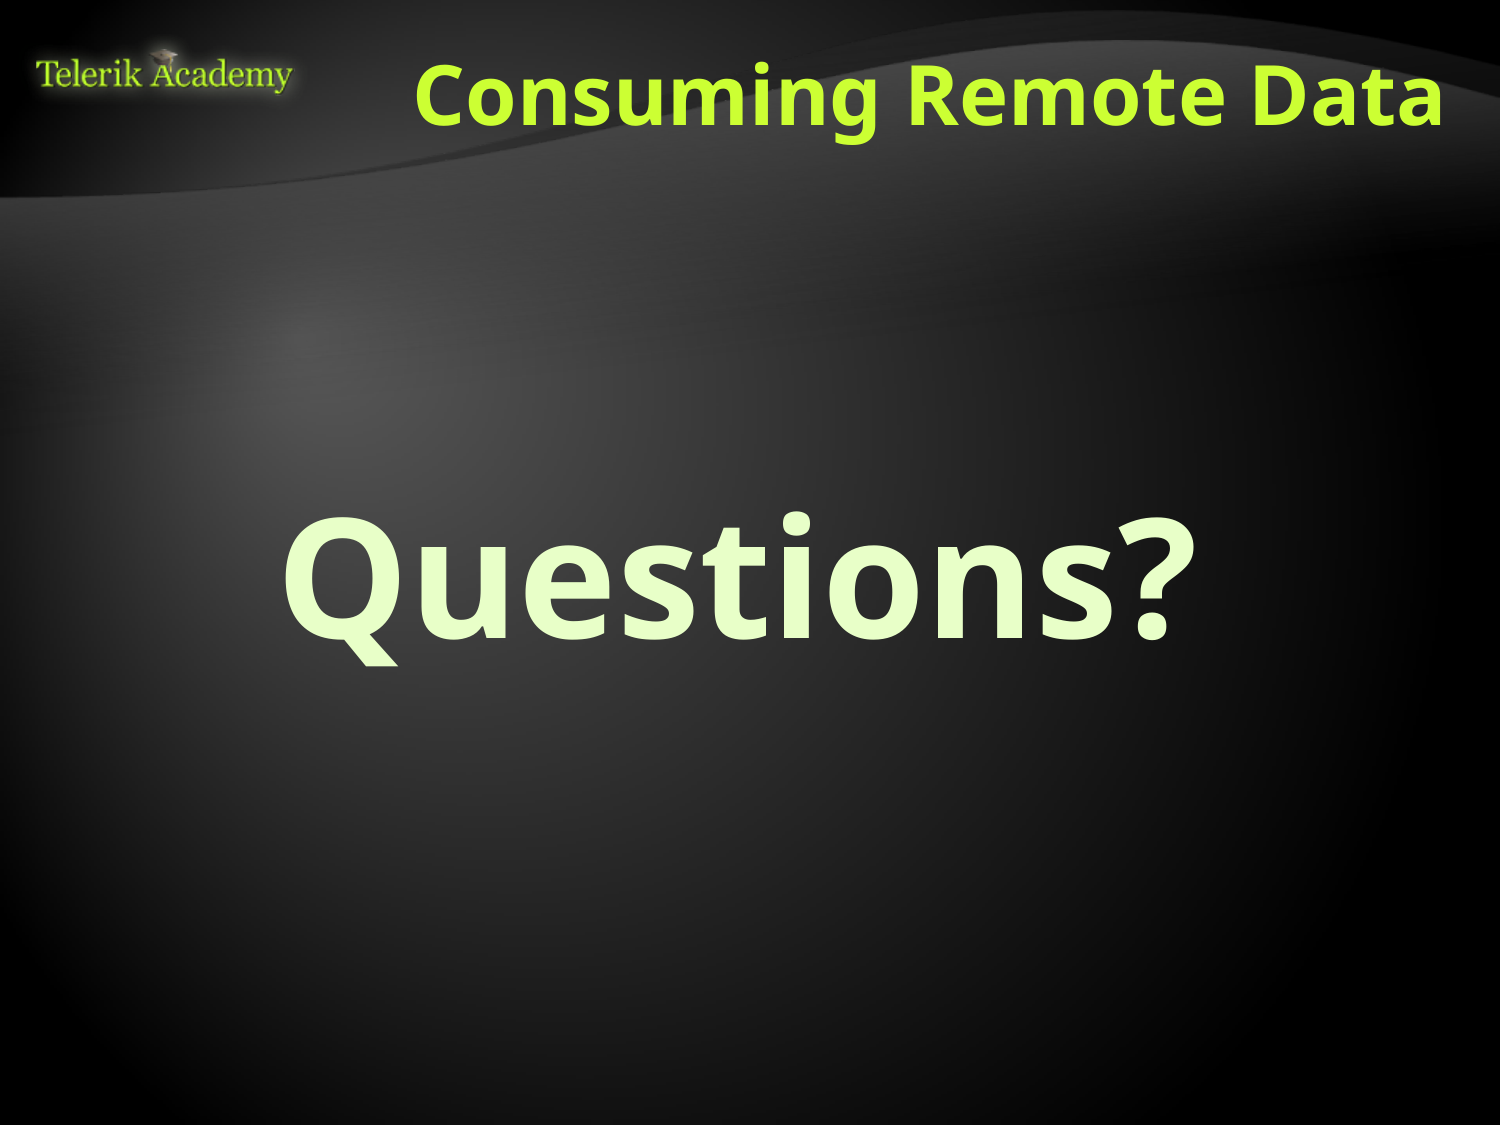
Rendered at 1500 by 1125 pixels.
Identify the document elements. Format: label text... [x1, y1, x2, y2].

title Consuming Remote Data [300, 24, 1463, 175]
picture [0, 0, 1500, 1125]
